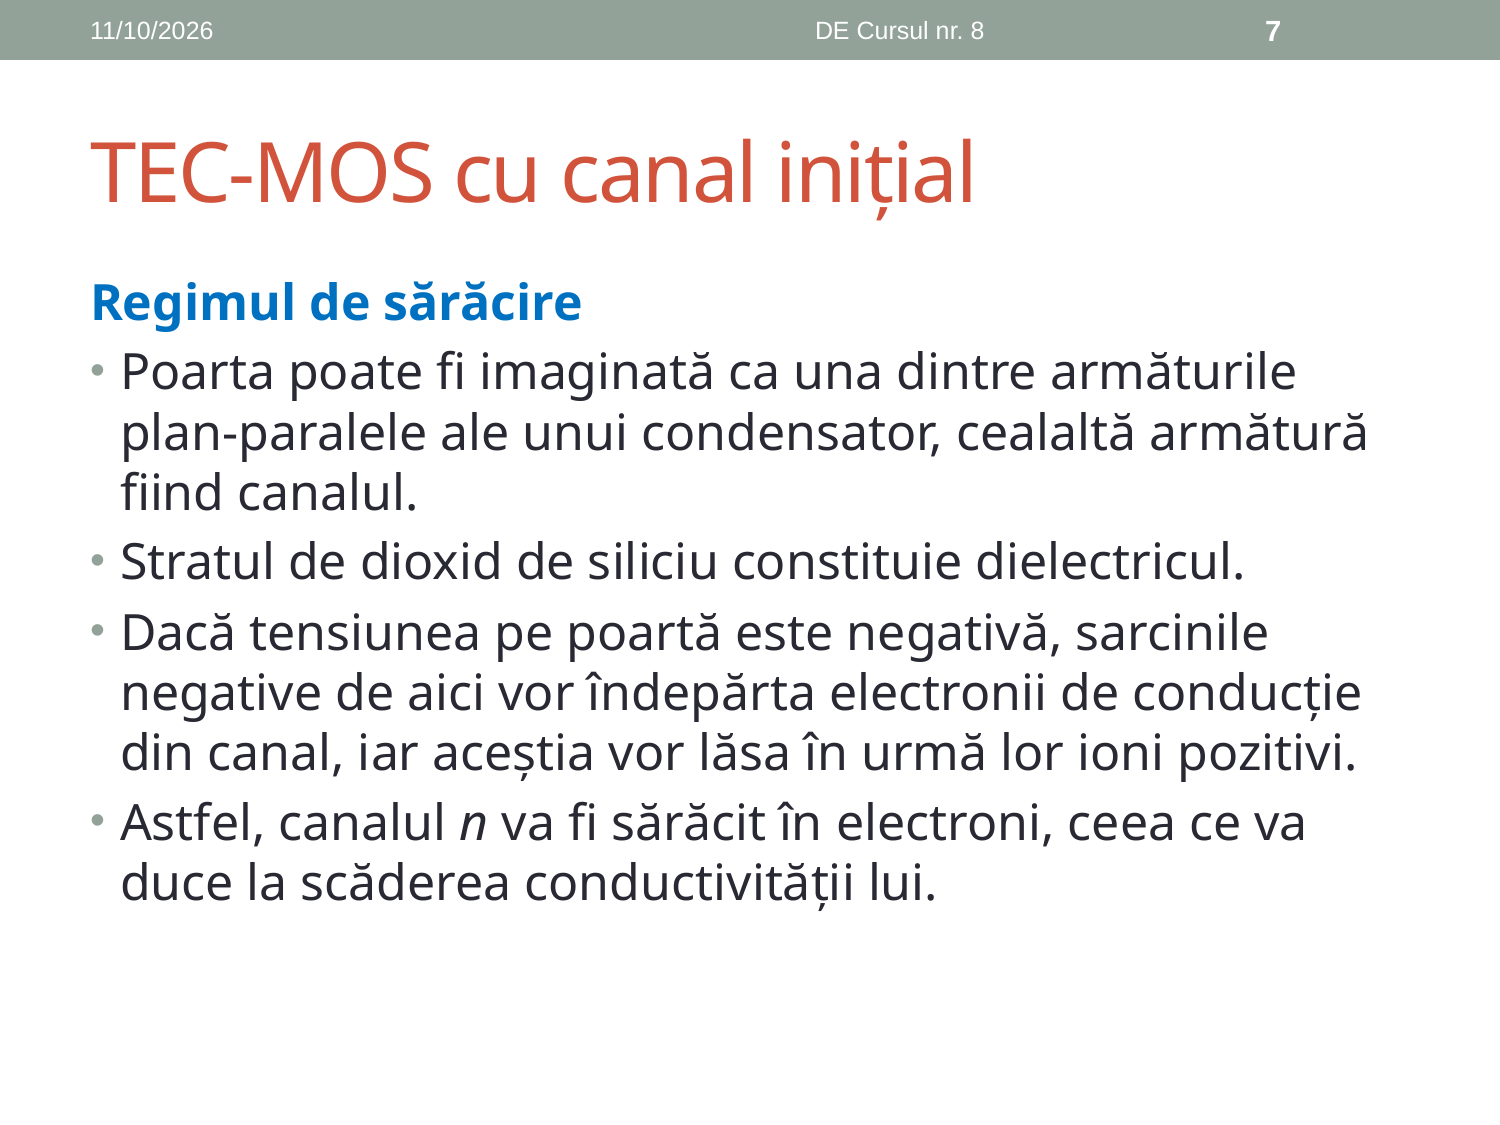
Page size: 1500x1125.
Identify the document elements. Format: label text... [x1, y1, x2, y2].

list Regimul de sărăcire Poarta poate fi imaginată ca una dintre armăturile plan-paralele ale unui condensator, cealaltă armătură fiind canalul. Stratul de dioxid de siliciu constituie dielectricul. Dacă tensiunea pe poartă este negativă, sarcinile negative de aici vor îndepărta electronii de conducție din canal, iar aceștia vor lăsa în urmă lor ioni pozitivi. Astfel, canalul n va fi sărăcit în electroni, ceea ce va duce la scăderea conductivității lui. [75, 262, 1425, 1063]
title TEC-MOS cu canal inițial [75, 87, 1425, 250]
slide_number 7 [1250, 3, 1425, 57]
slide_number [75, 3, 550, 57]
footer DE Cursul nr. 8 [562, 3, 1238, 57]
